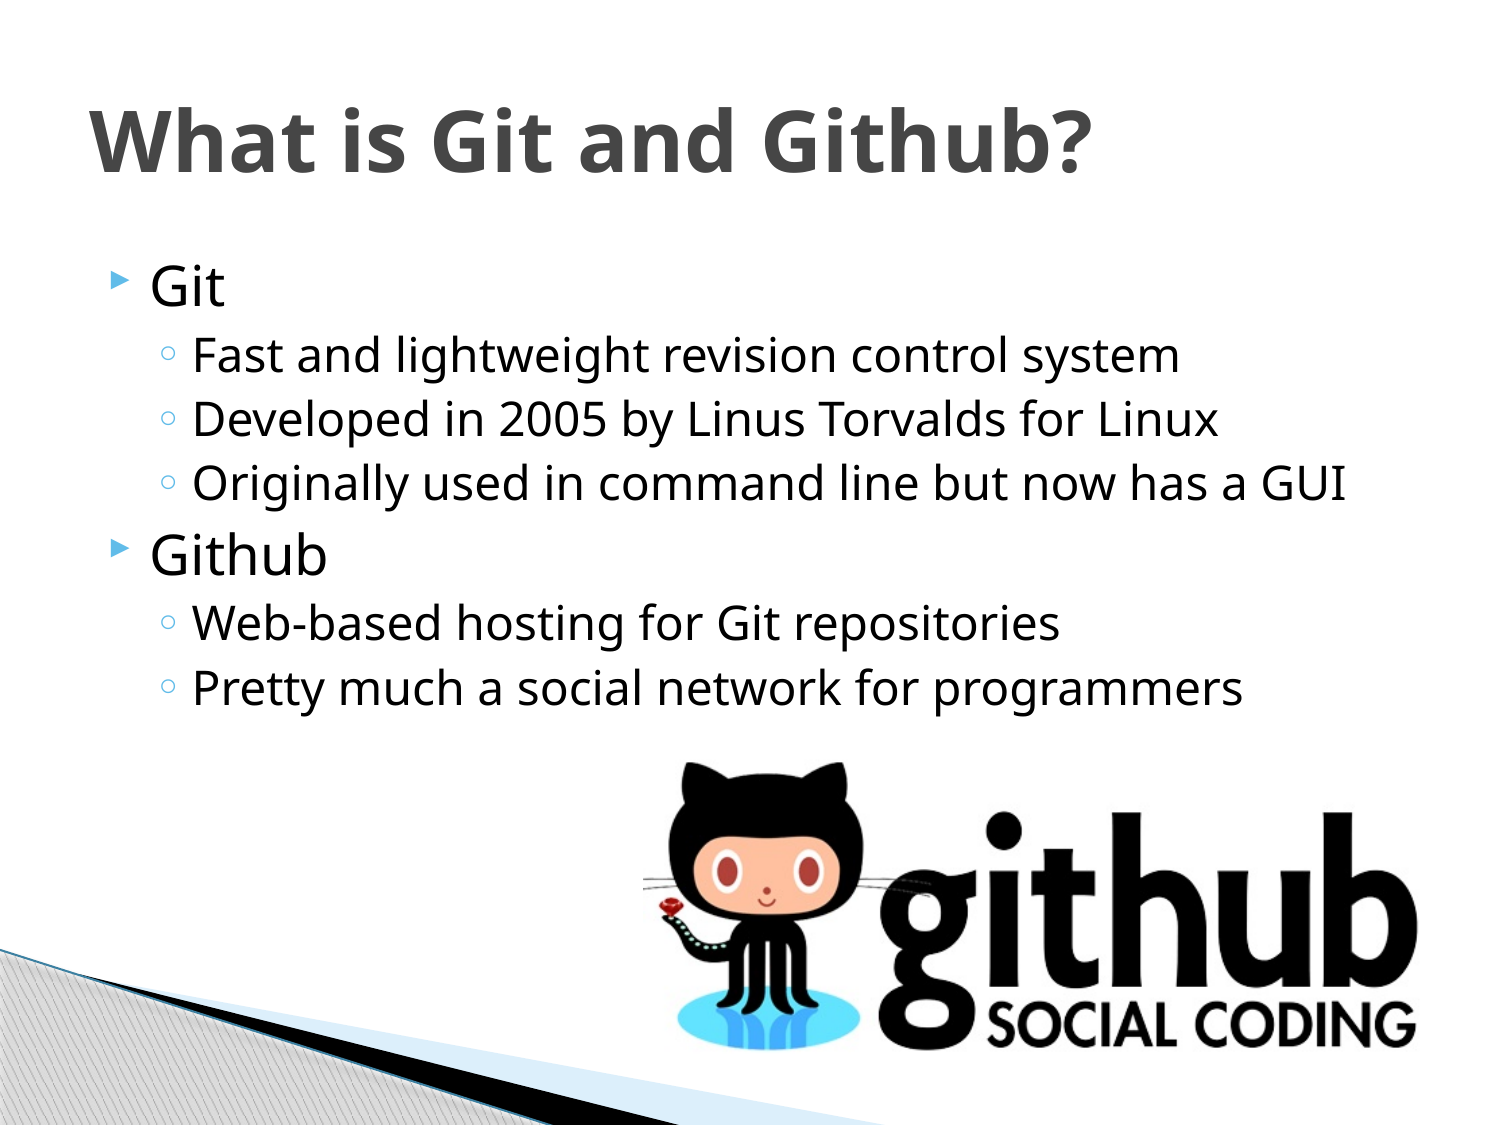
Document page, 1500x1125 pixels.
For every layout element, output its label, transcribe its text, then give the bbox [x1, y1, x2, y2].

picture [643, 749, 1426, 1060]
title What is Git and Github? [75, 45, 1425, 233]
list Git Fast and lightweight revision control system Developed in 2005 by Linus Torvalds for Linux Originally used in command line but now has a GUI Github Web-based hosting for Git repositories Pretty much a social network for programmers [75, 243, 1425, 986]
